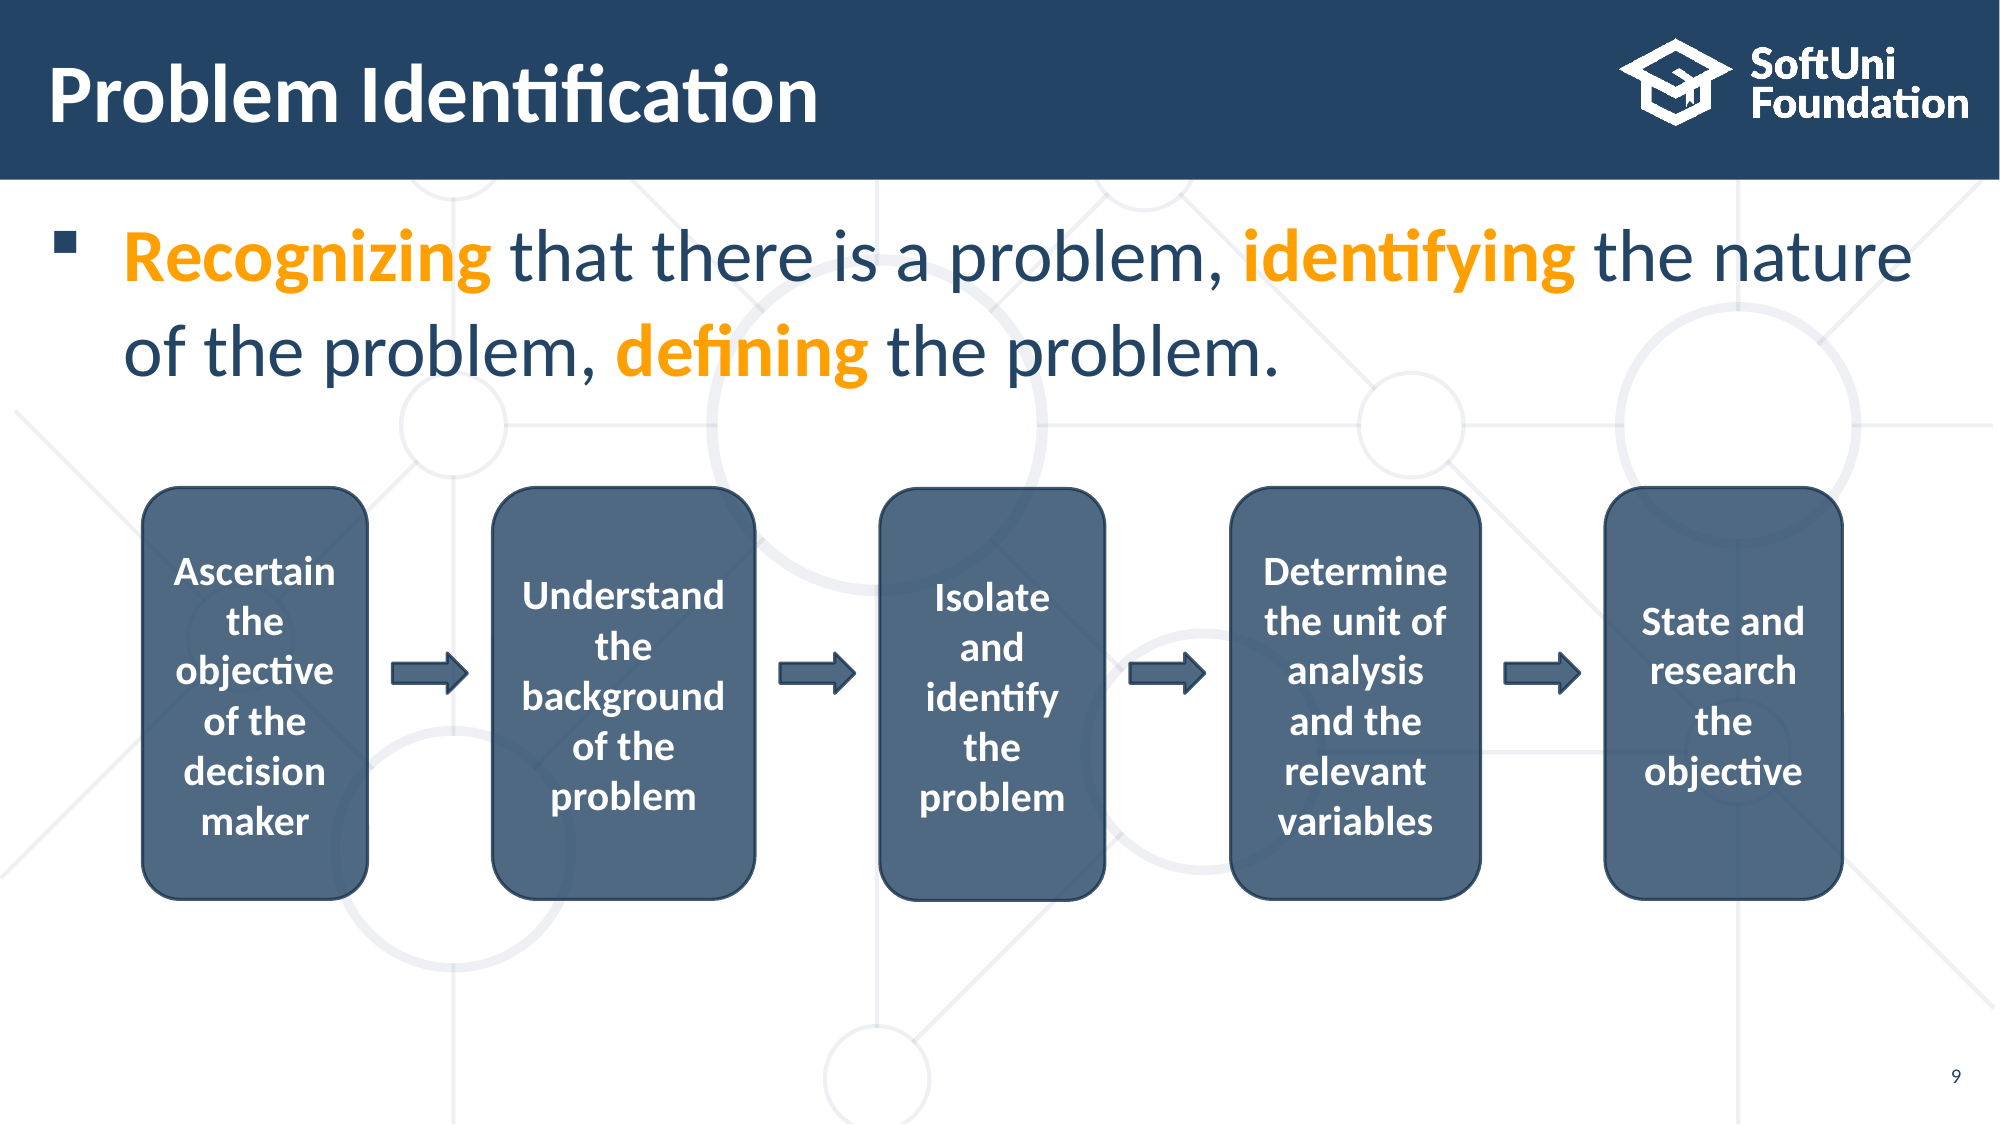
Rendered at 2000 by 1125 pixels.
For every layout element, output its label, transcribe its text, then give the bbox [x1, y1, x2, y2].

text_box Isolate and identify the problem [877, 486, 1108, 903]
text_box State and research the objective [1602, 485, 1845, 902]
text_box [777, 651, 858, 696]
title Problem Identification [31, 16, 1591, 162]
text_box [62, 220, 1913, 317]
list Recognizing that there is a problem, identifying the nature of the problem, defining the problem. [31, 196, 1970, 1050]
picture [1618, 38, 1968, 126]
slide_number 9 [1896, 1049, 1968, 1101]
text_box [1502, 651, 1583, 696]
text_box Understand the background of the problem [490, 485, 758, 902]
text_box Ascertain the objective of the decision maker [140, 485, 370, 902]
text_box Determine the unit of analysis and the relevant variables [1228, 485, 1483, 902]
text_box [1127, 651, 1208, 696]
text_box [390, 651, 470, 696]
